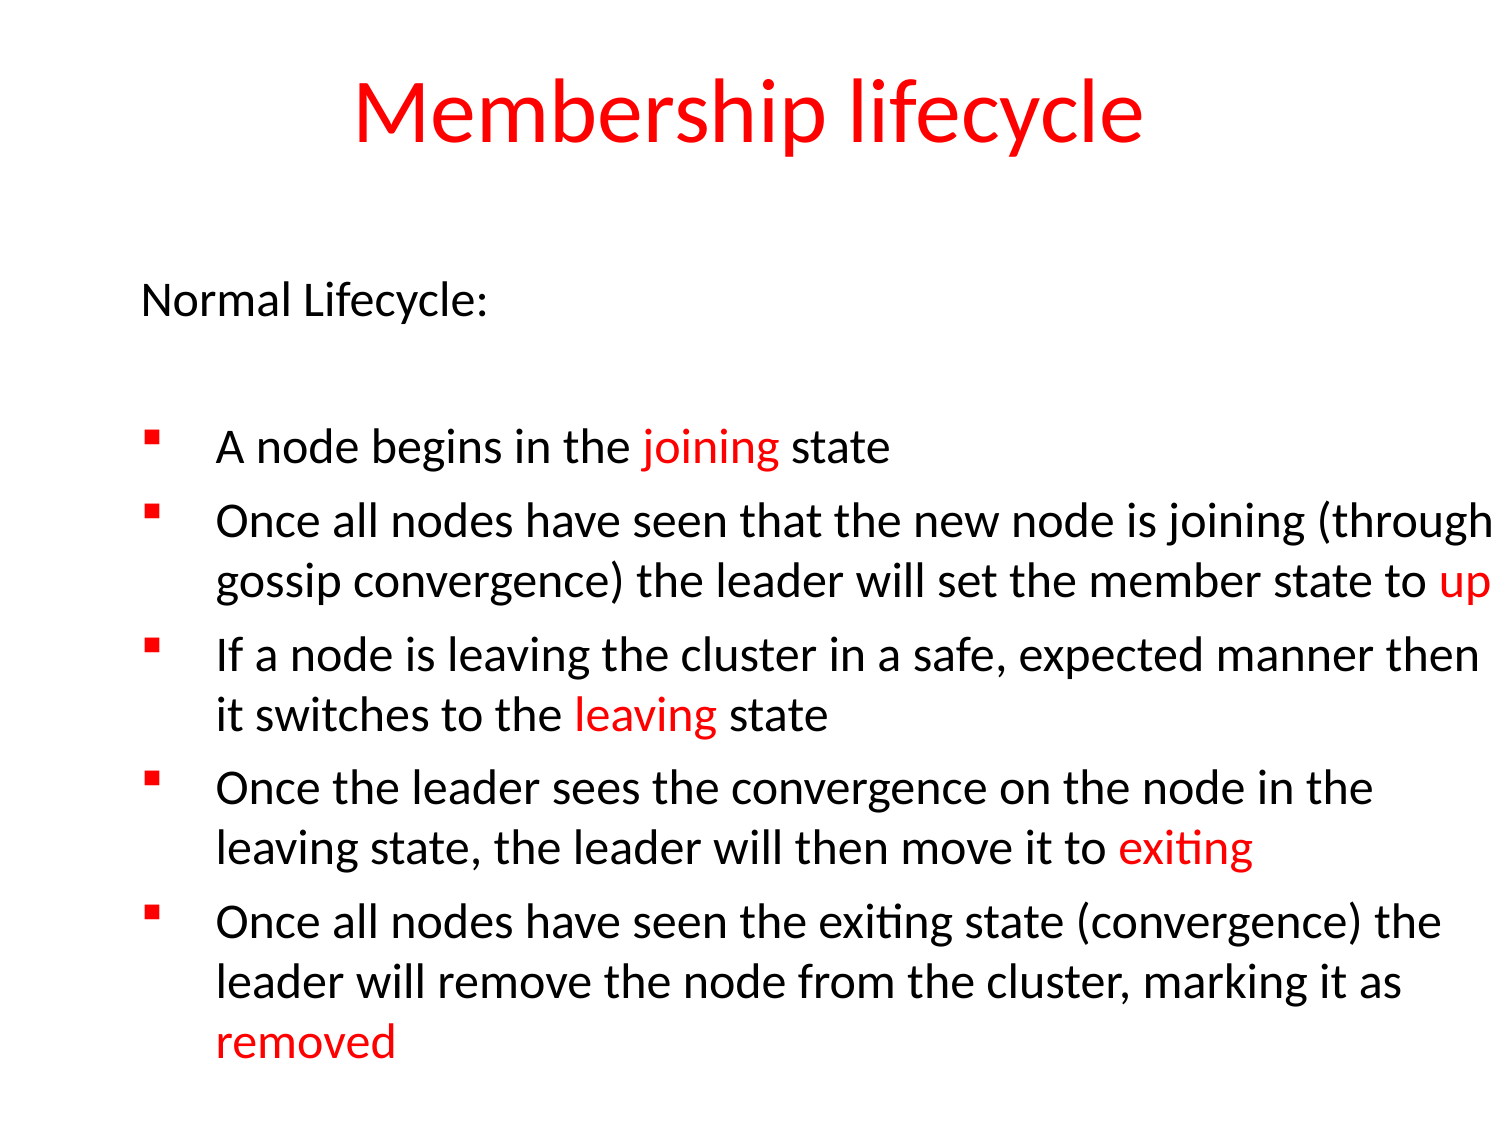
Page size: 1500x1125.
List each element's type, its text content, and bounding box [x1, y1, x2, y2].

title Membership lifecycle [0, 0, 1500, 213]
list Normal Lifecycle: A node begins in the joining state Once all nodes have seen that the new node is joining (through gossip convergence) the leader will set the member state to up If a node is leaving the cluster in a safe, expected manner then it switches to the leaving state Once the leader sees the convergence on the node in the leaving state, the leader will then move it to exiting Once all nodes have seen the exiting state (convergence) the leader will remove the node from the cluster, marking it as removed [0, 265, 1500, 1125]
